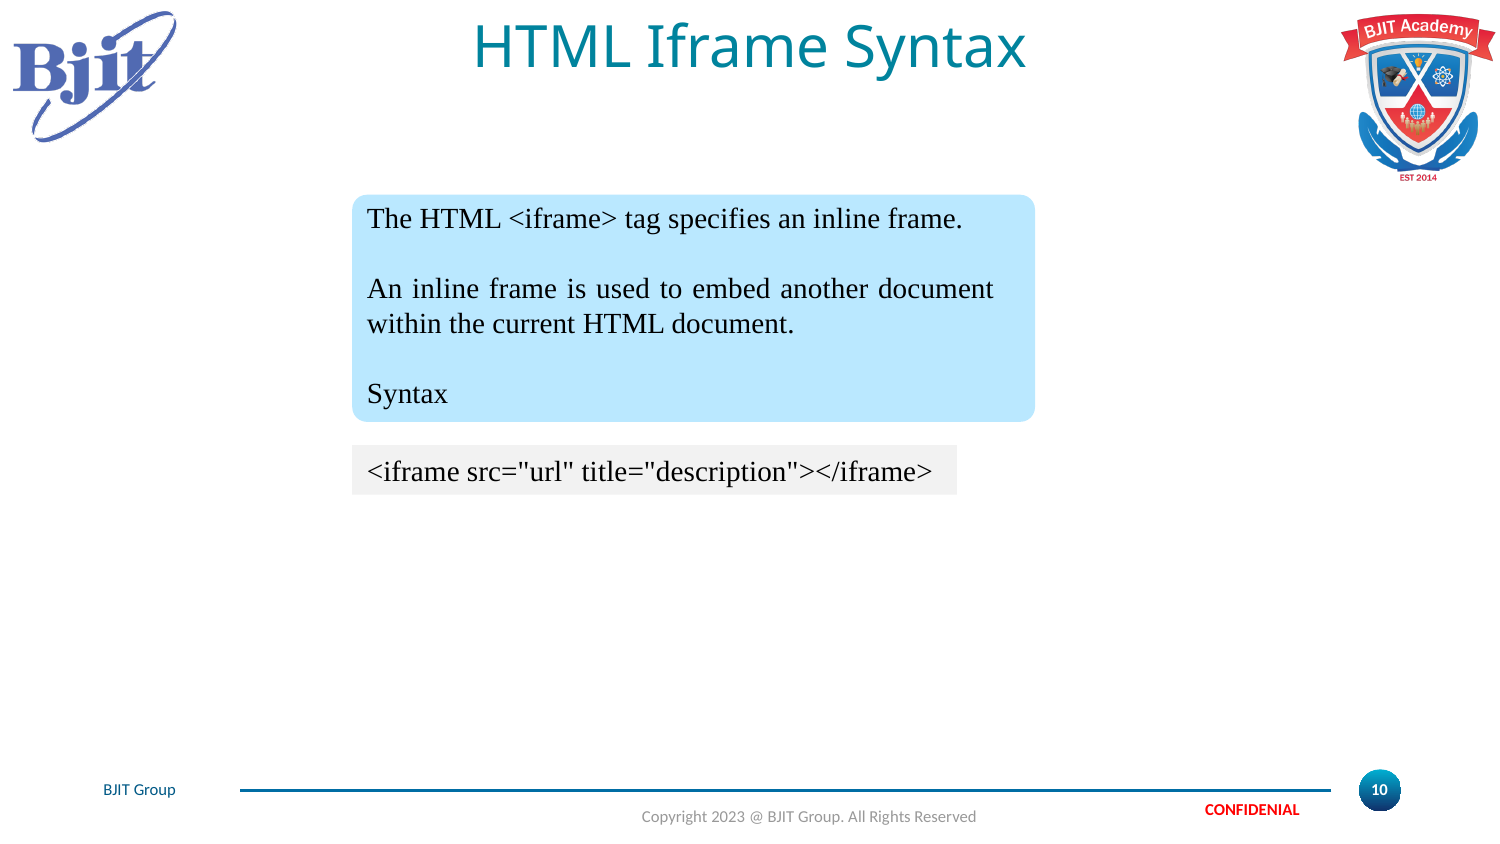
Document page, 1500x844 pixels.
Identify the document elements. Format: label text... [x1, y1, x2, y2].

picture [13, 10, 177, 143]
text_box <iframe src="url" title="description"></iframe> [352, 445, 957, 495]
title HTML Iframe Syntax [327, 9, 1173, 96]
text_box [351, 192, 1036, 423]
picture [1337, 10, 1500, 185]
